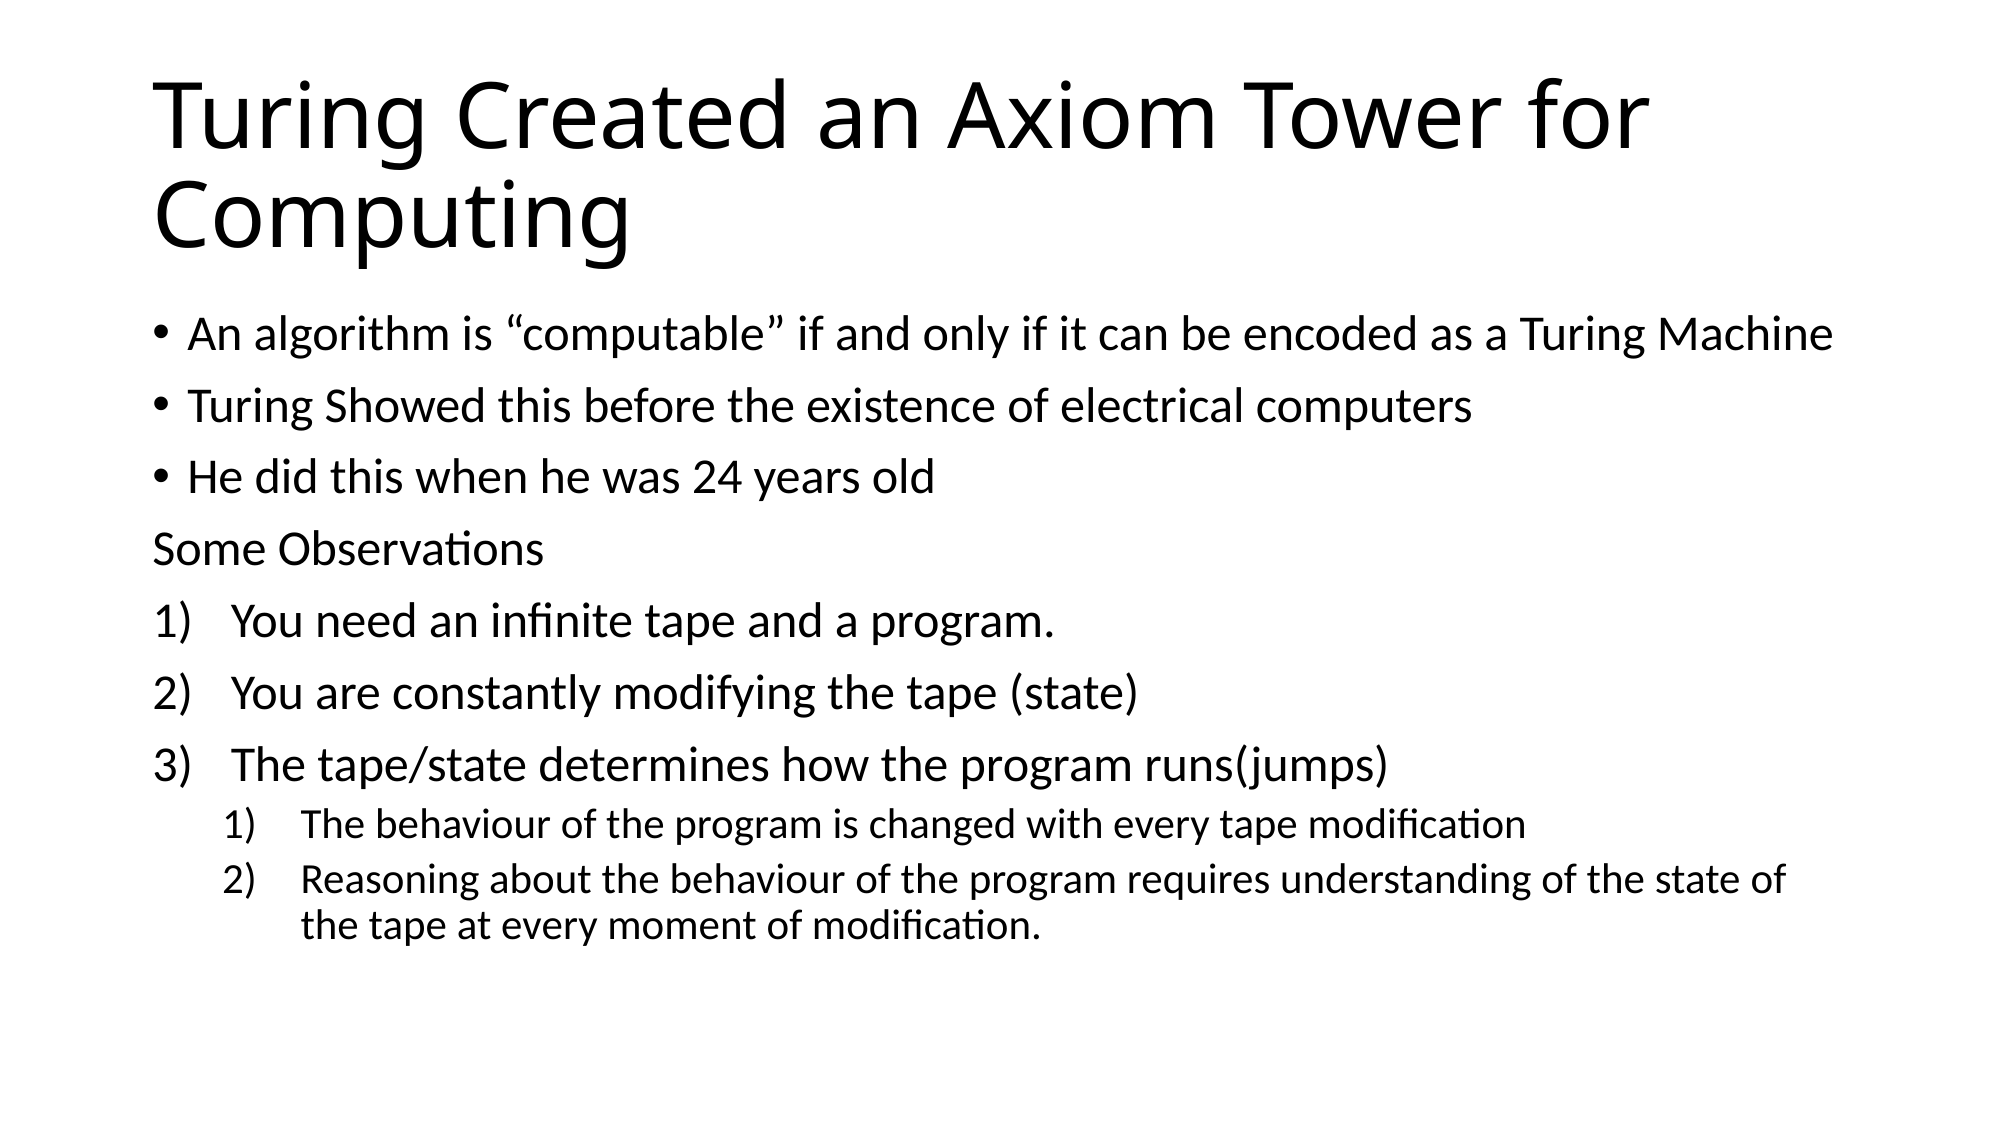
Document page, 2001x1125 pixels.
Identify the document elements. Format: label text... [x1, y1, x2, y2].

title Turing Created an Axiom Tower for Computing [137, 59, 1863, 278]
list An algorithm is “computable” if and only if it can be encoded as a Turing Machine Turing Showed this before the existence of electrical computers He did this when he was 24 years old Some Observations You need an infinite tape and a program. You are constantly modifying the tape (state) The tape/state determines how the program runs(jumps) The behaviour of the program is changed with every tape modification Reasoning about the behaviour of the program requires understanding of the state of the tape at every moment of modification. [137, 299, 1863, 1014]
